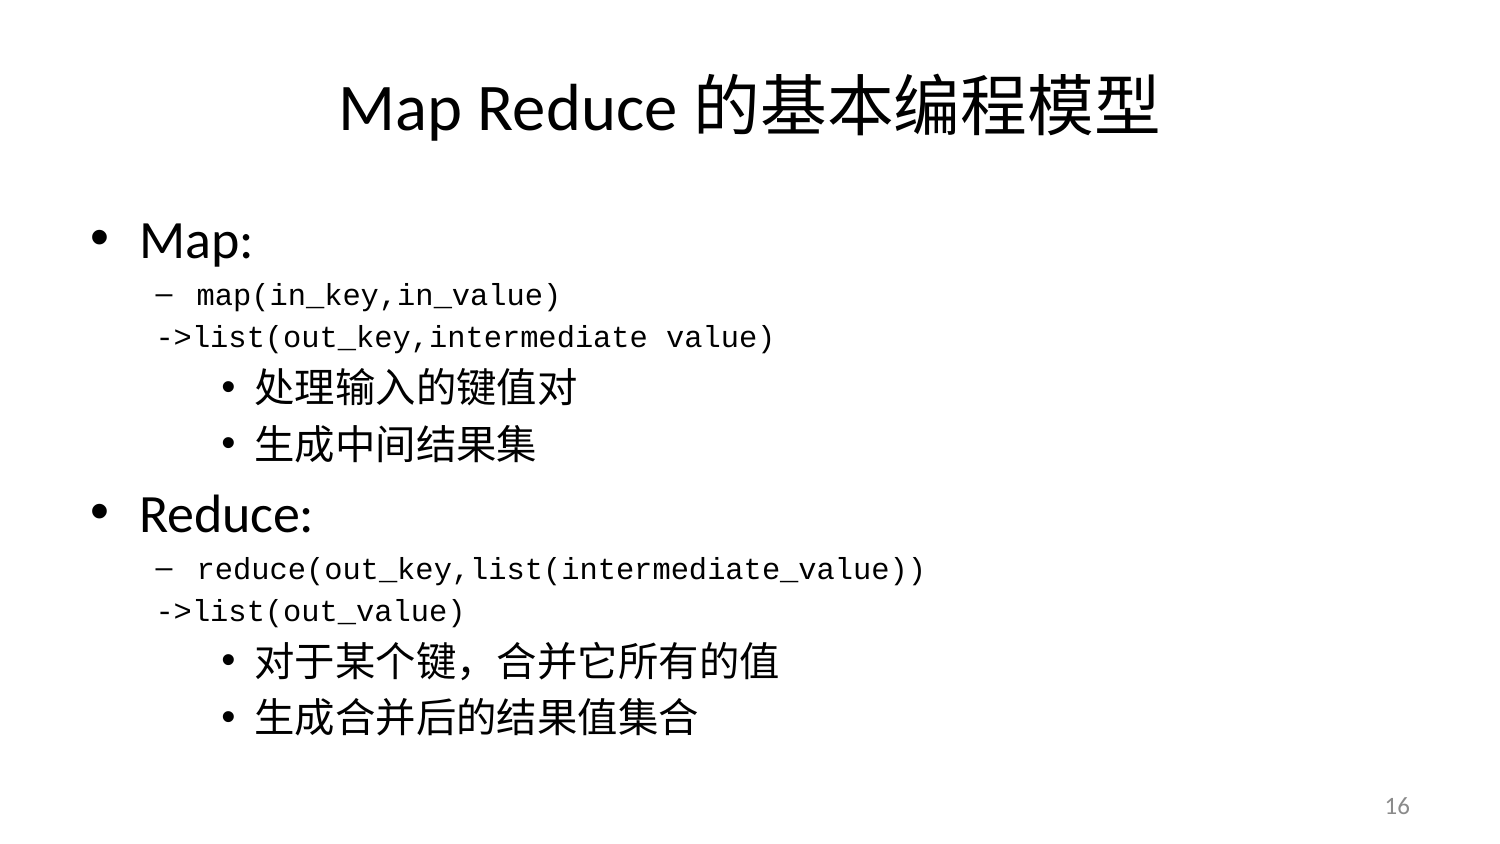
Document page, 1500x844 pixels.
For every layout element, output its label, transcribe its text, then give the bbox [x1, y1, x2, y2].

slide_number 16 [1074, 782, 1425, 827]
list Map: map(in_key,in_value) ->list(out_key,intermediate value) 处理输入的键值对 生成中间结果集 Reduce: reduce(out_key,list(intermediate_value)) ->list(out_value) 对于某个键，合并它所有的值 生成合并后的结果值集合 [75, 196, 1425, 754]
title Map Reduce的基本编程模型 [75, 33, 1425, 175]
